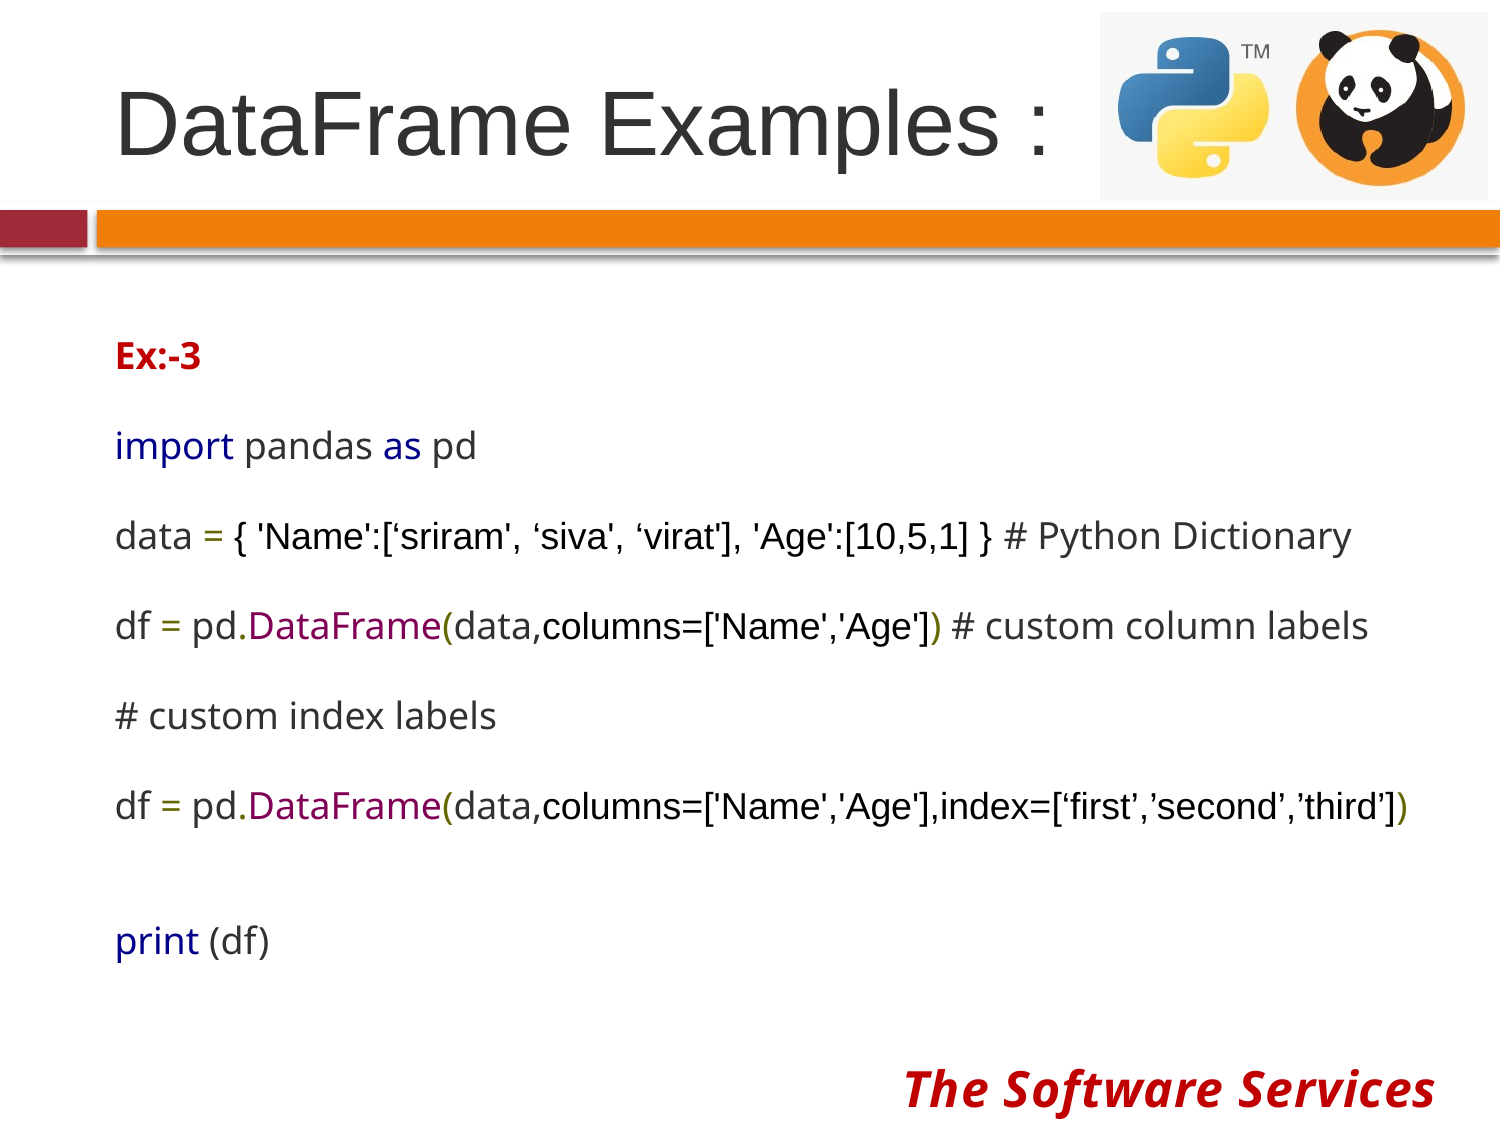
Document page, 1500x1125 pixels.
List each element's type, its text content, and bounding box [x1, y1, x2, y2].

picture [1099, 12, 1488, 201]
text_box The Software Services [887, 1049, 1500, 1125]
text_box Ex:-3 import pandas as pd data = { 'Name':[‘sriram', ‘siva', ‘virat'], 'Age':[10,5,1] } # Python Dictionary df = pd.DataFrame(data,columns=['Name','Age']) # custom column labels # custom index labels df = pd.DataFrame(data,columns=['Name','Age'],index=[‘first’,’second’,’third’]) print (df) [99, 324, 1463, 970]
title DataFrame Examples : [99, 37, 1093, 200]
